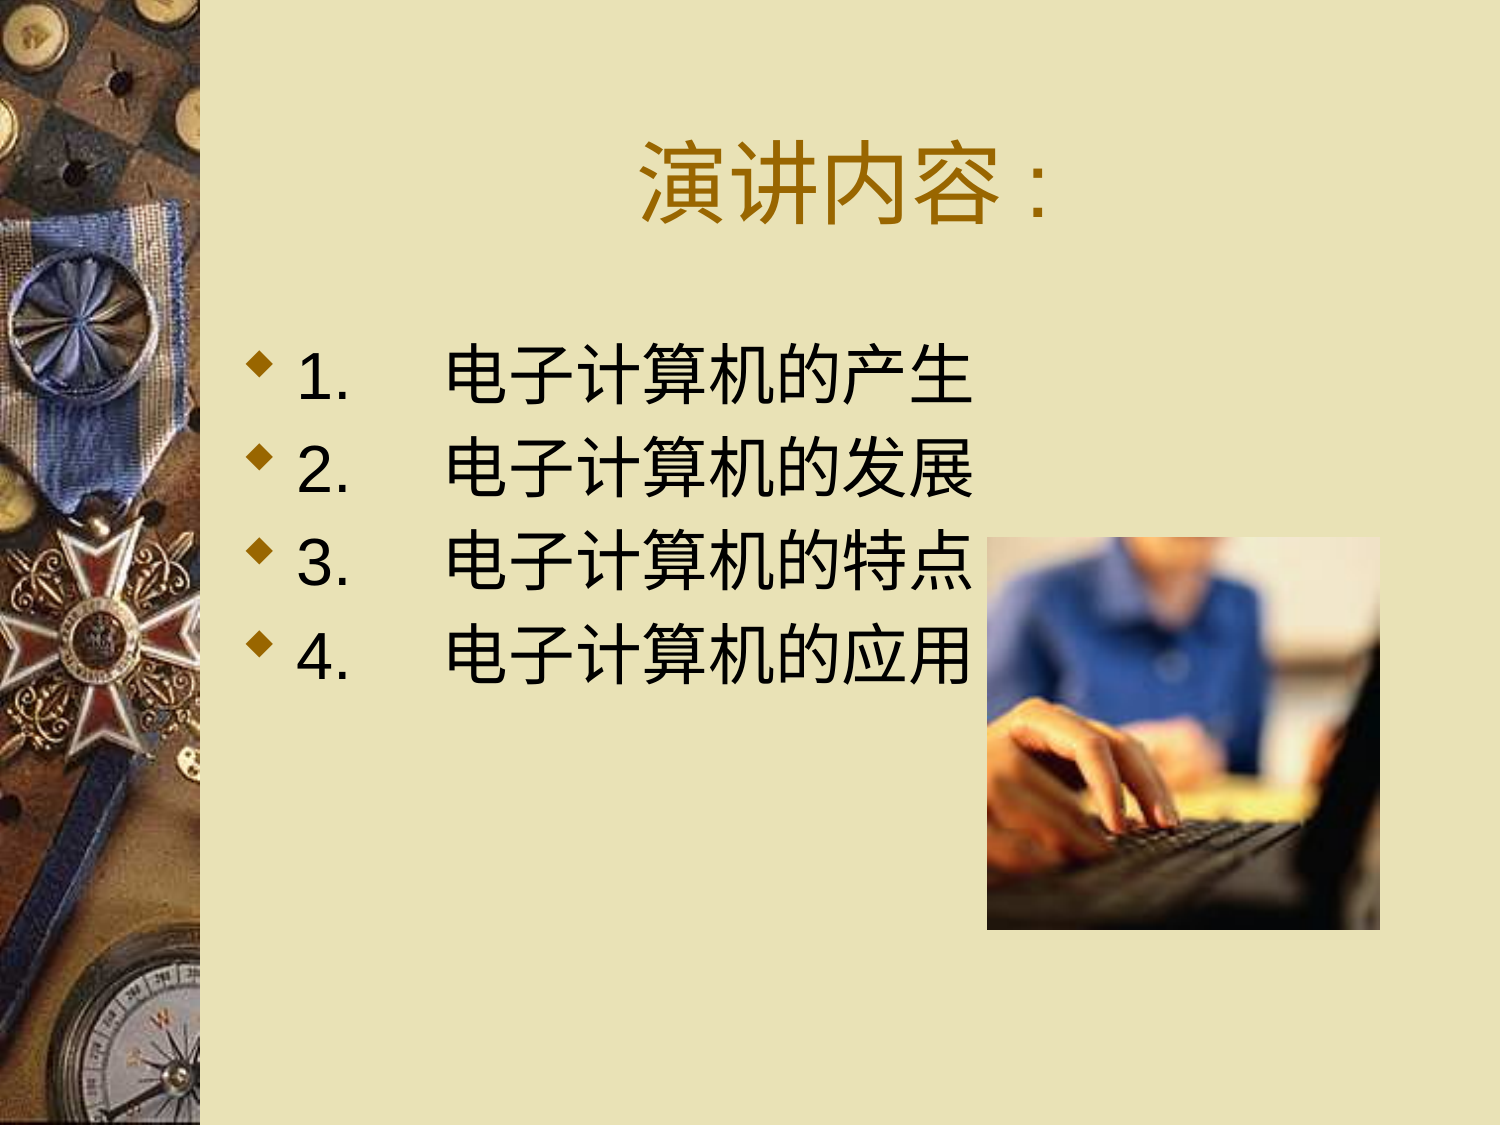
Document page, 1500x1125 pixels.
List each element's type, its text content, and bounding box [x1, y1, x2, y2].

picture [987, 537, 1380, 930]
picture [0, 0, 200, 1125]
title 演讲内容: [224, 87, 1463, 276]
list 1. 电子计算机的产生 2. 电子计算机的发展 3. 电子计算机的特点 4. 电子计算机的应用 [224, 324, 1476, 1001]
